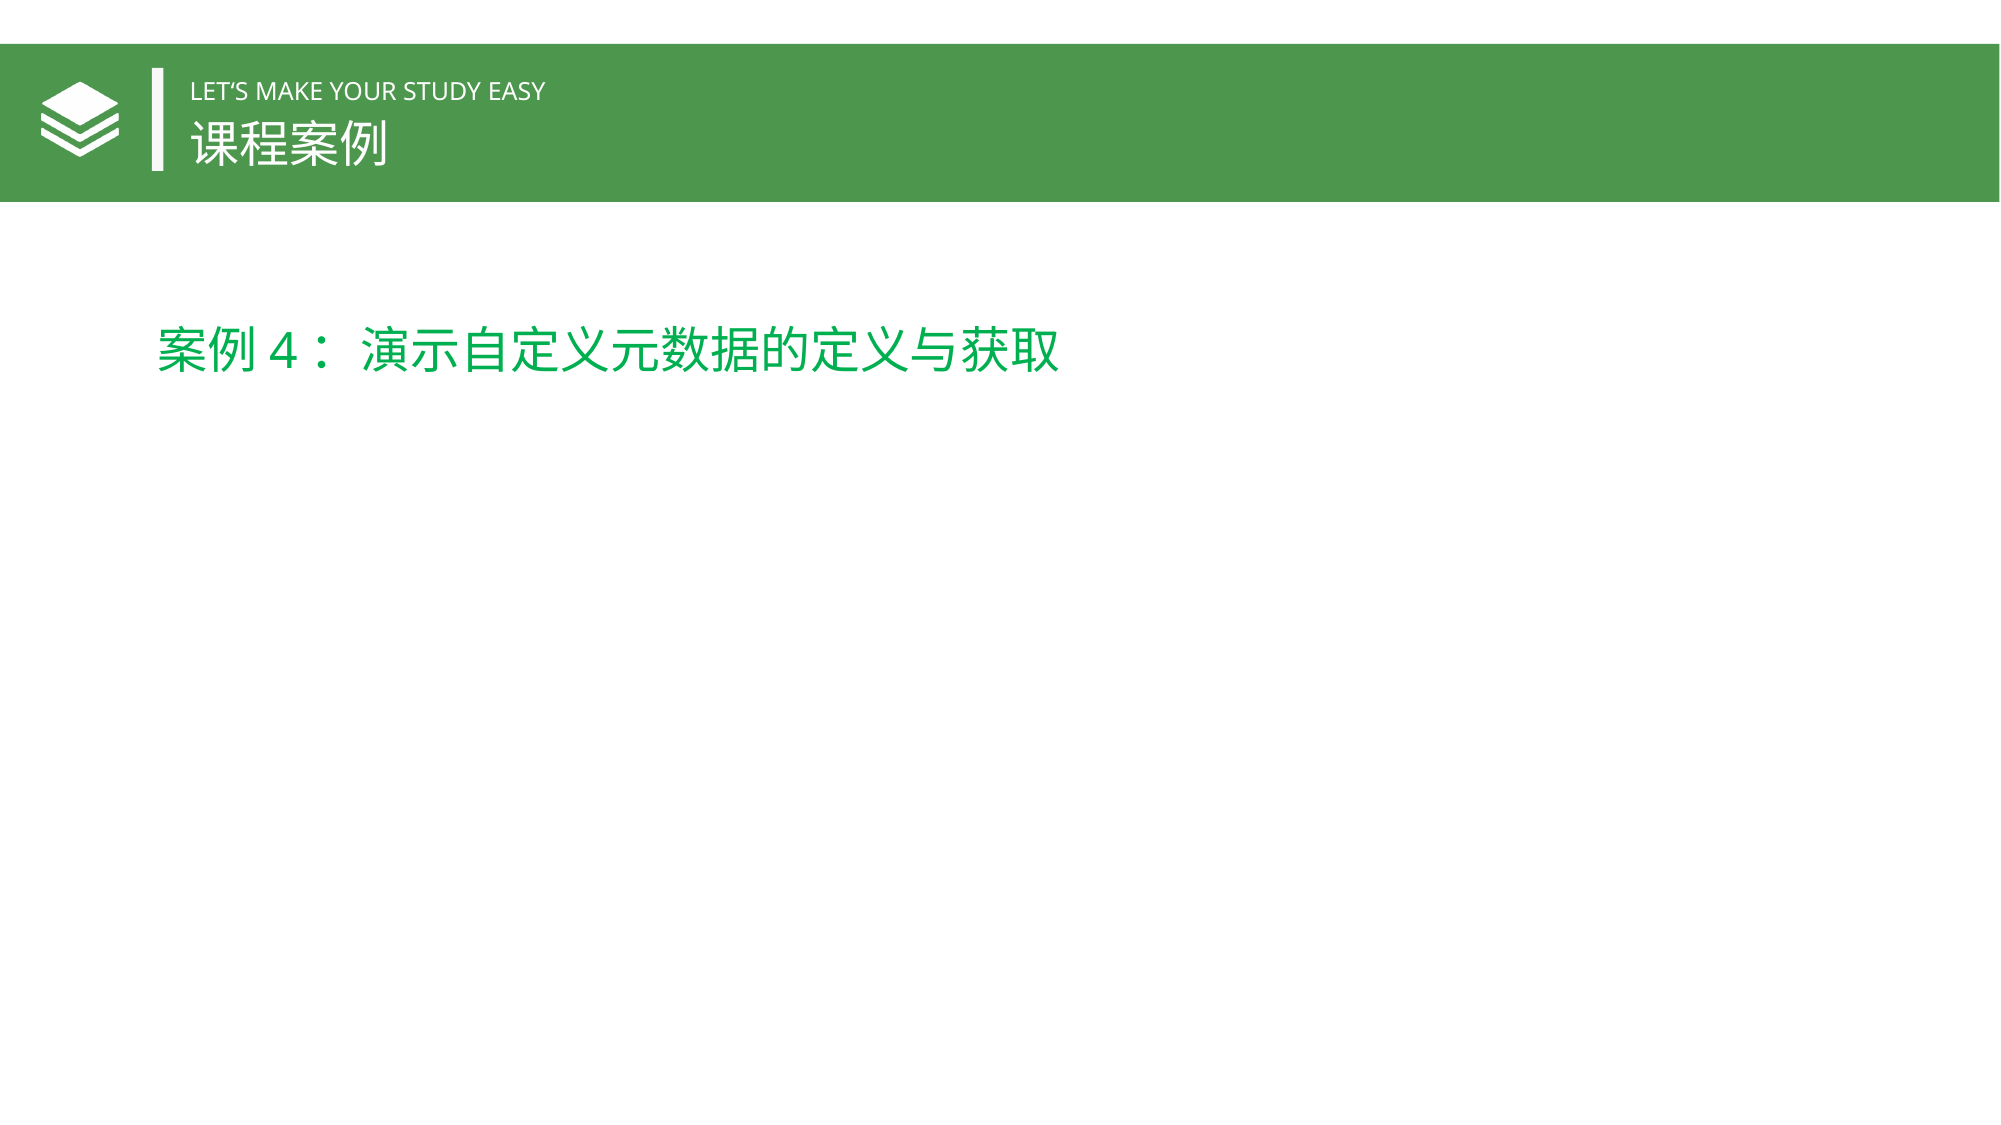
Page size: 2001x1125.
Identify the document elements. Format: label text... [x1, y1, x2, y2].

text_box 课程案例 [352, 117, 1326, 180]
picture [0, 0, 352, 272]
text_box LET‘S MAKE YOUR STUDY EASY [352, 67, 893, 113]
text_box [352, 43, 2000, 203]
text_box 案例4：演示自定义元数据的定义与获取 [142, 310, 1075, 386]
